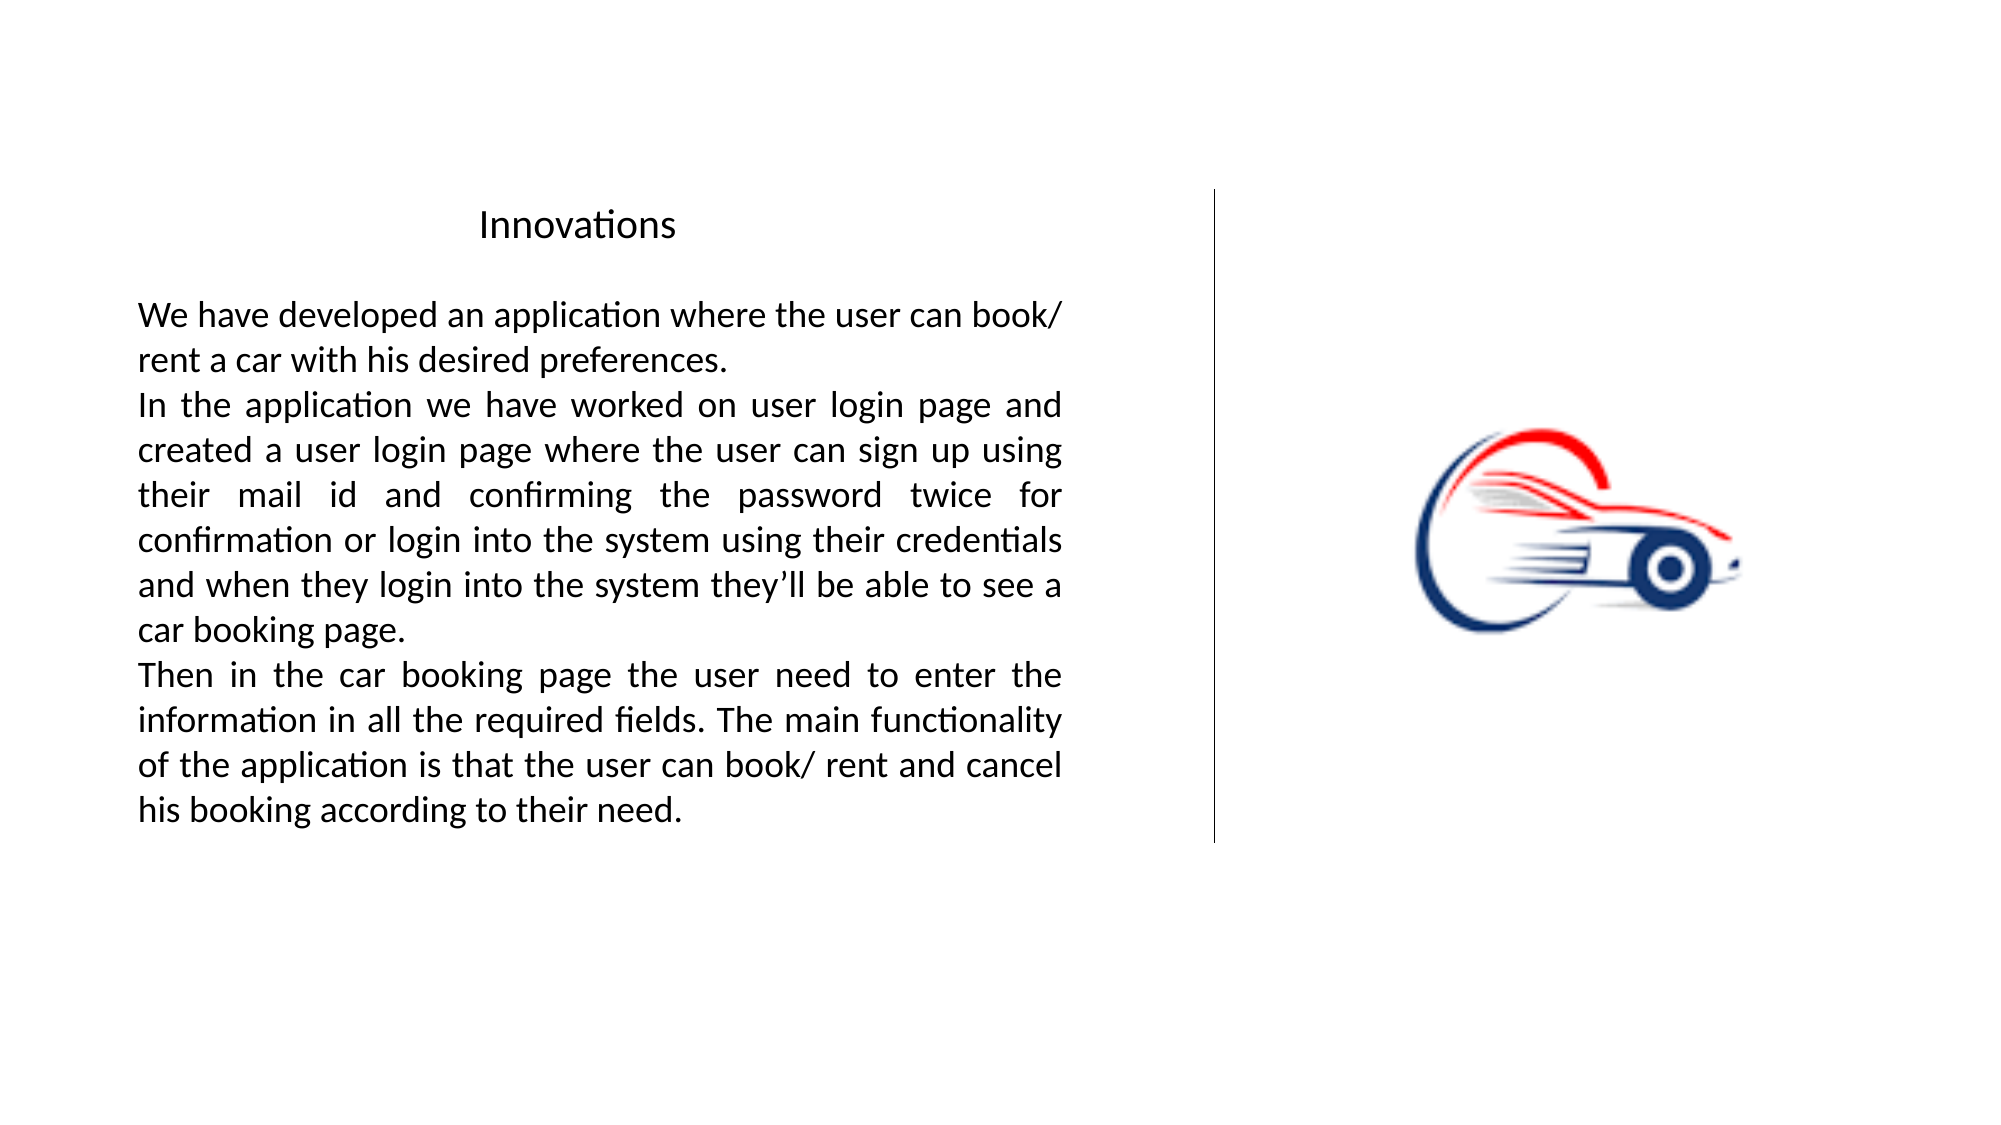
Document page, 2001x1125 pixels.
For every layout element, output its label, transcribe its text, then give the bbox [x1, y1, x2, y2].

text_box We have developed an application where the user can book/ rent a car with his desired preferences. In the application we have worked on user login page and created a user login page where the user can sign up using their mail id and confirming the password twice for confirmation or login into the system using their credentials and when they login into the system they’ll be able to see a car booking page. Then in the car booking page the user need to enter the information in all the required fields. The main functionality of the application is that the user can book/ rent and cancel his booking according to their need. [123, 282, 1079, 838]
text_box Innovations [464, 189, 738, 255]
picture [1245, 373, 1913, 643]
